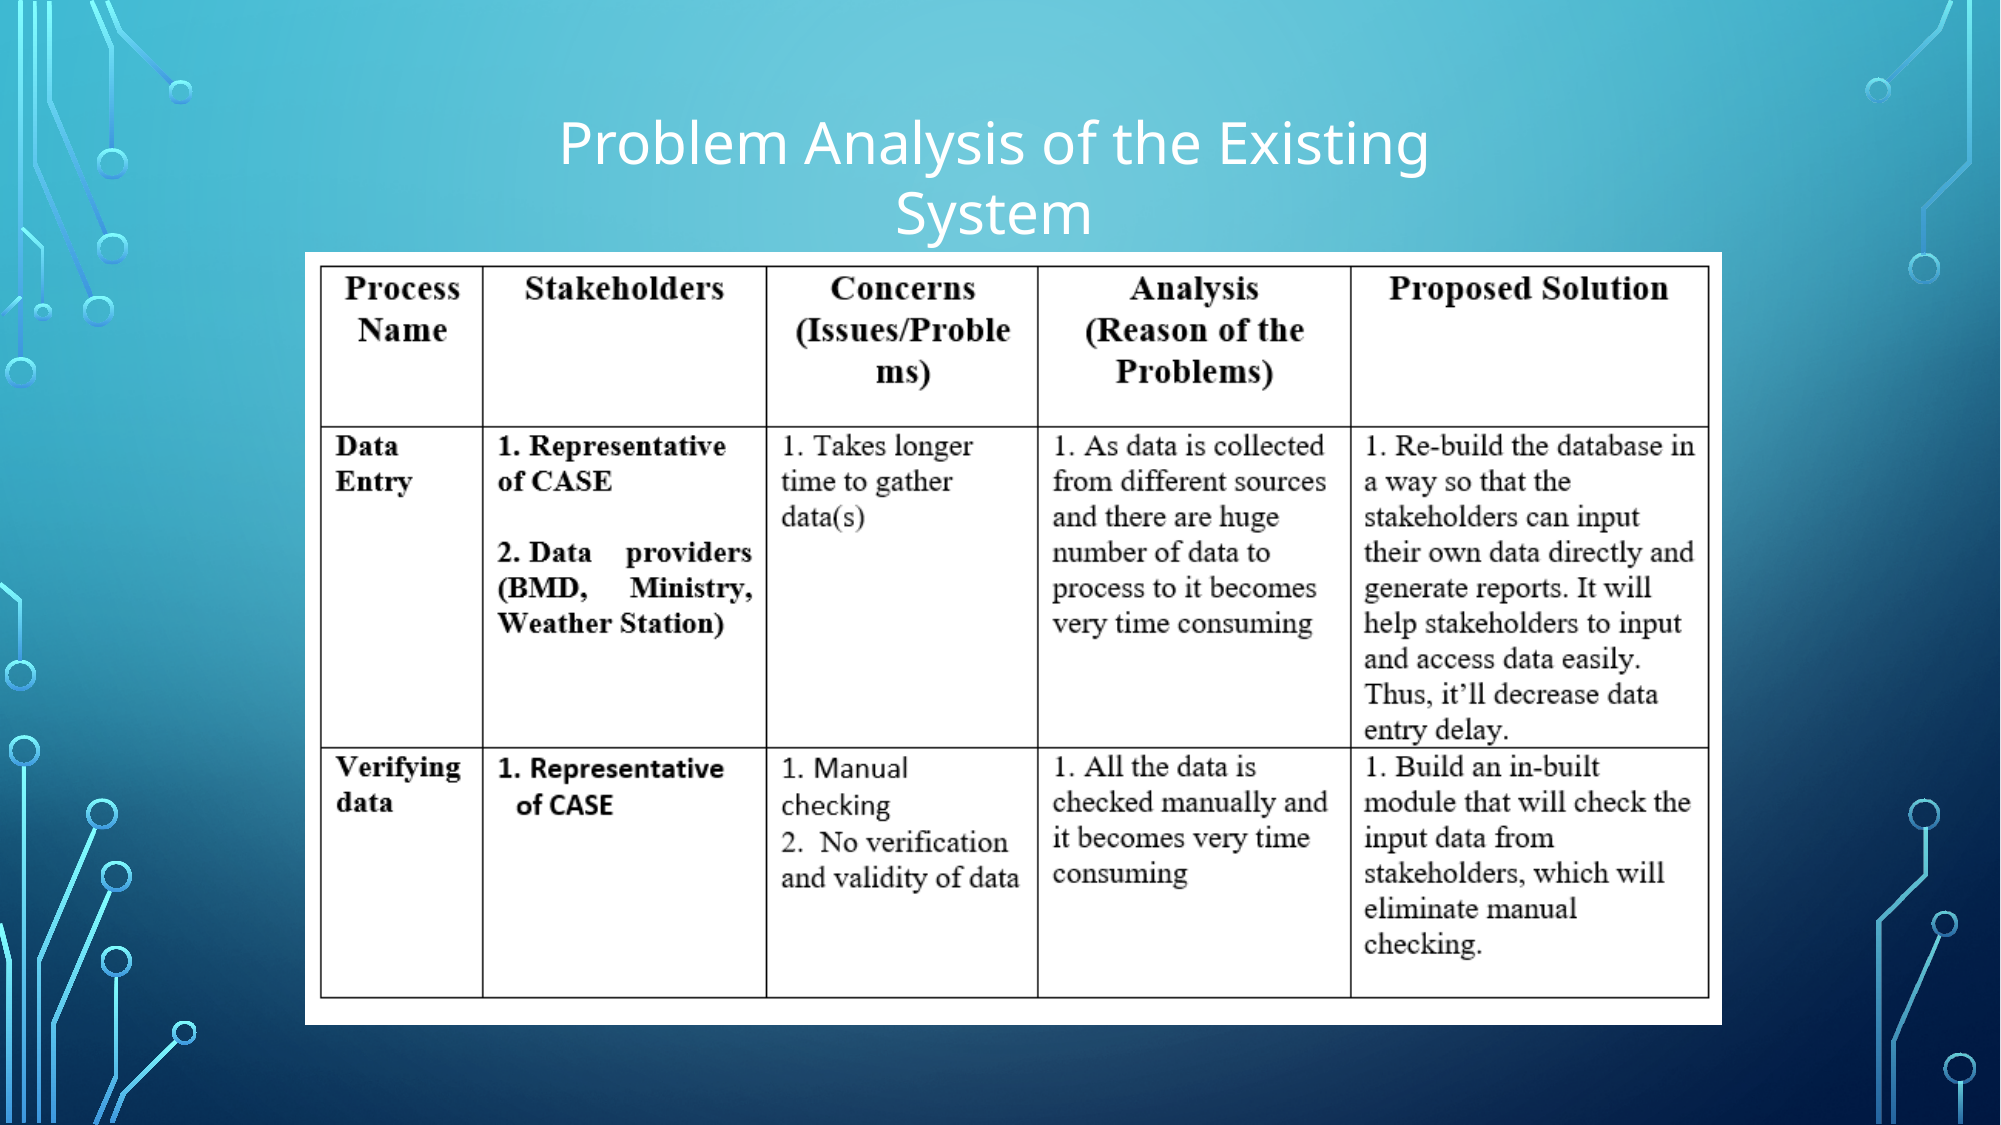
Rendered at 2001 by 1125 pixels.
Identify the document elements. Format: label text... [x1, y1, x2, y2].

text_box Problem Analysis of the Existing System [471, 98, 1519, 251]
picture [304, 251, 1723, 1025]
